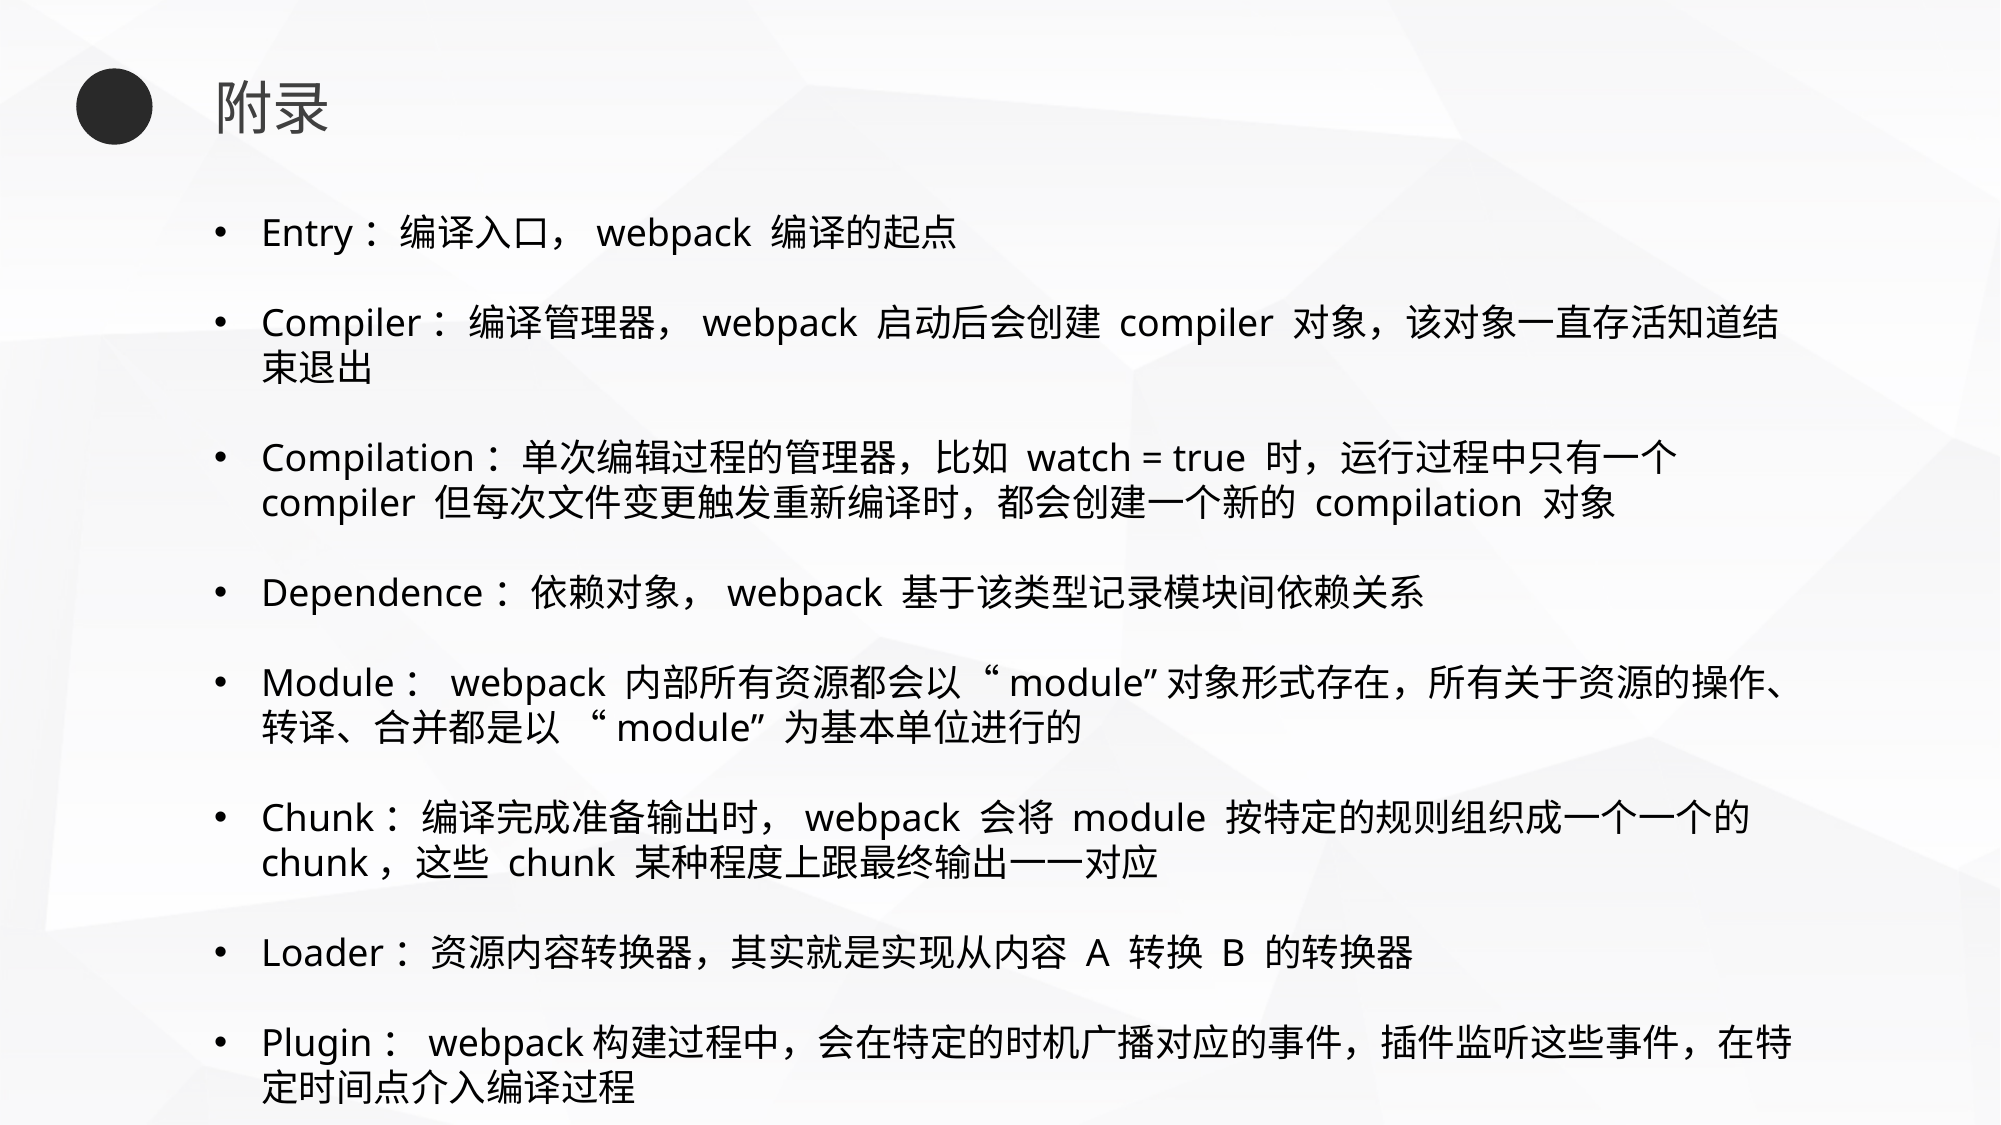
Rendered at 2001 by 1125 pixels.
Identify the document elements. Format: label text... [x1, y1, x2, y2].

text_box 附录 [199, 63, 592, 149]
text_box [75, 67, 154, 146]
text_box Entry：编译入口，webpack 编译的起点 Compiler：编译管理器，webpack 启动后会创建 compiler 对象，该对象一直存活知道结束退出 Compilation：单次编辑过程的管理器，比如 watch = true 时，运行过程中只有一个 compiler 但每次文件变更触发重新编译时，都会创建一个新的 compilation 对象 Dependence：依赖对象，webpack 基于该类型记录模块间依赖关系 Module：webpack 内部所有资源都会以“module”对象形式存在，所有关于资源的操作、转译、合并都是以 “module” 为基本单位进行的 Chunk：编译完成准备输出时，webpack 会将 module 按特定的规则组织成一个一个的 chunk，这些 chunk 某种程度上跟最终输出一一对应 Loader：资源内容转换器，其实就是实现从内容 A 转换 B 的转换器 Plugin：webpack构建过程中，会在特定的时机广播对应的事件，插件监听这些事件，在特定时间点介入编译过程 [199, 201, 1808, 1117]
